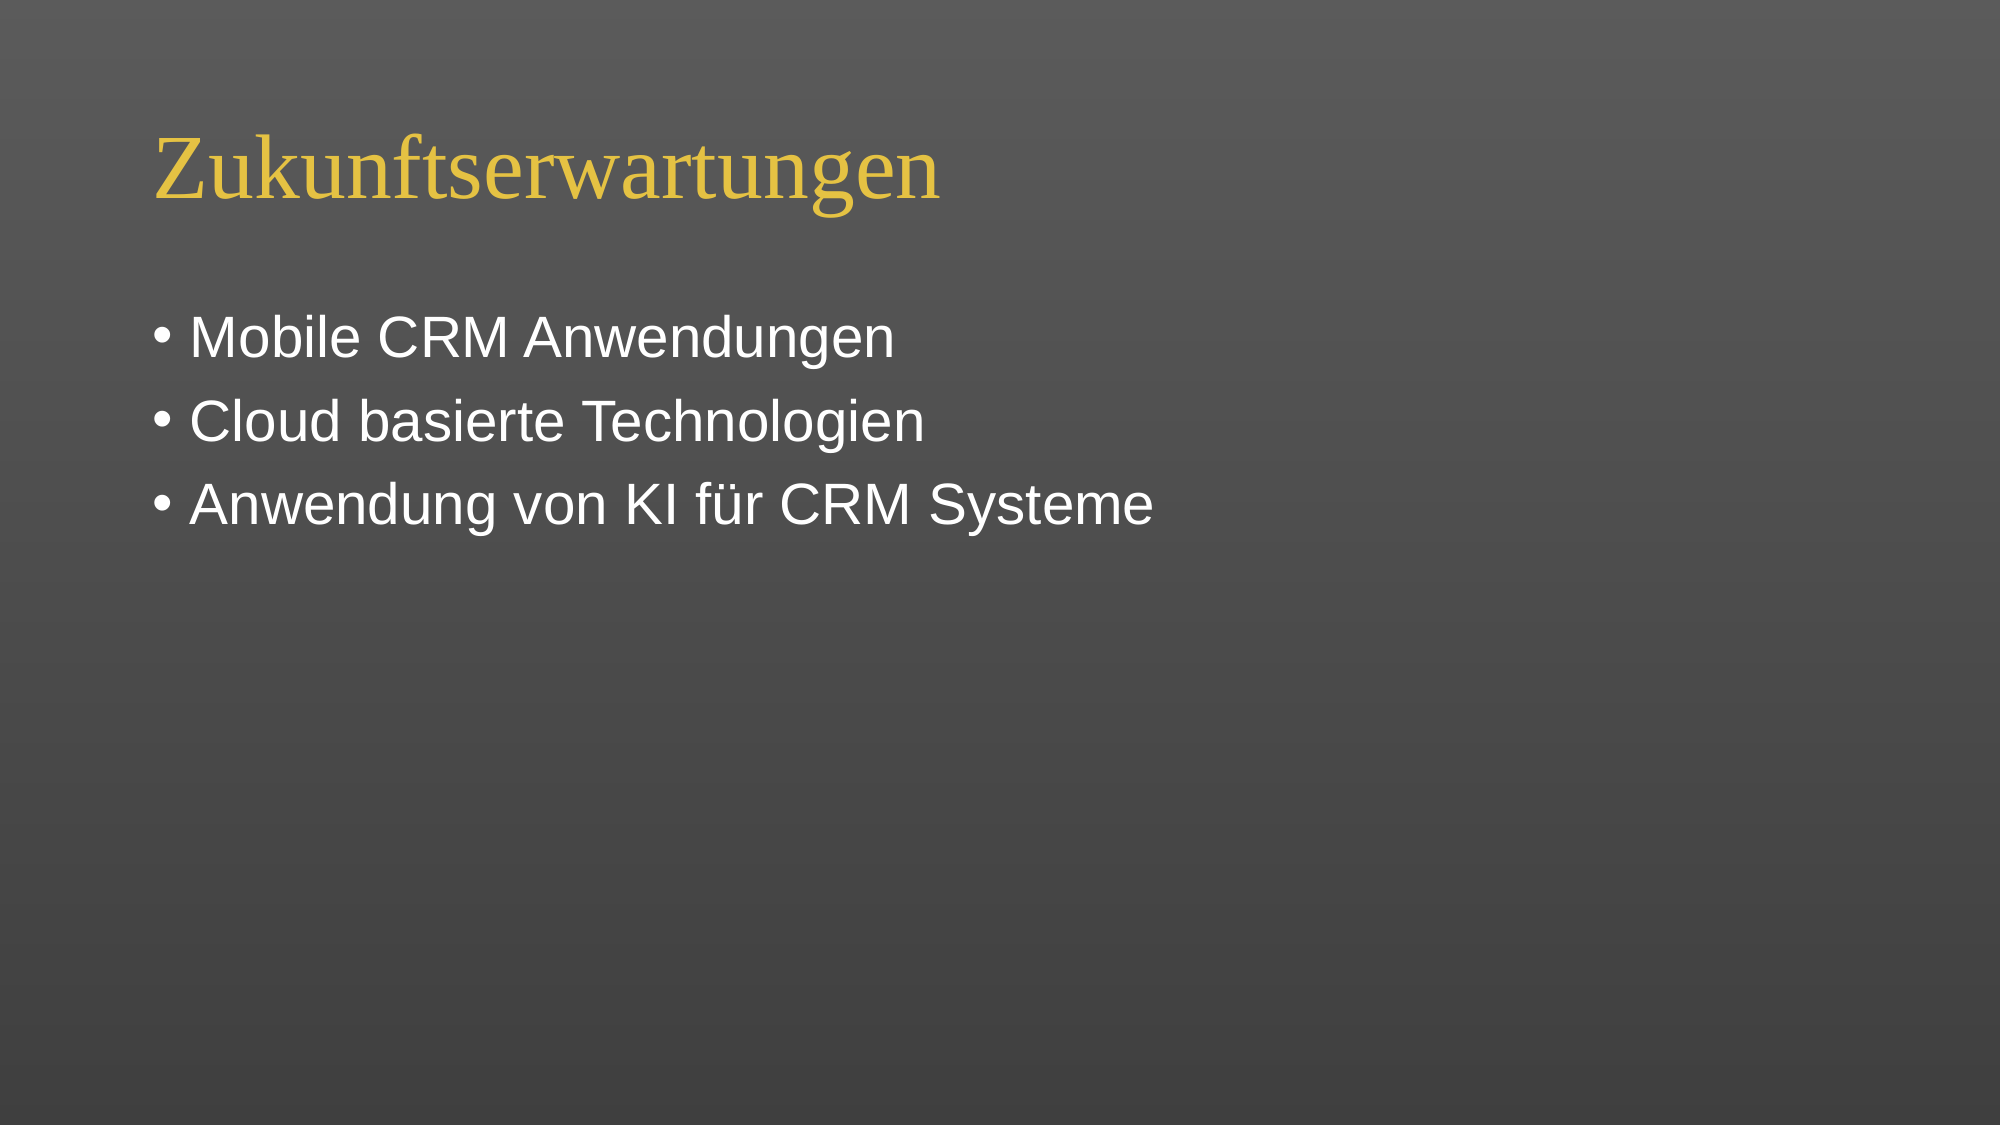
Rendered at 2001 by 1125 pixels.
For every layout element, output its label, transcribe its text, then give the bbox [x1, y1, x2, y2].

list Mobile CRM Anwendungen Cloud basierte Technologien Anwendung von KI für CRM Systeme [137, 299, 1863, 1014]
title Zukunftserwartungen [137, 59, 1863, 278]
